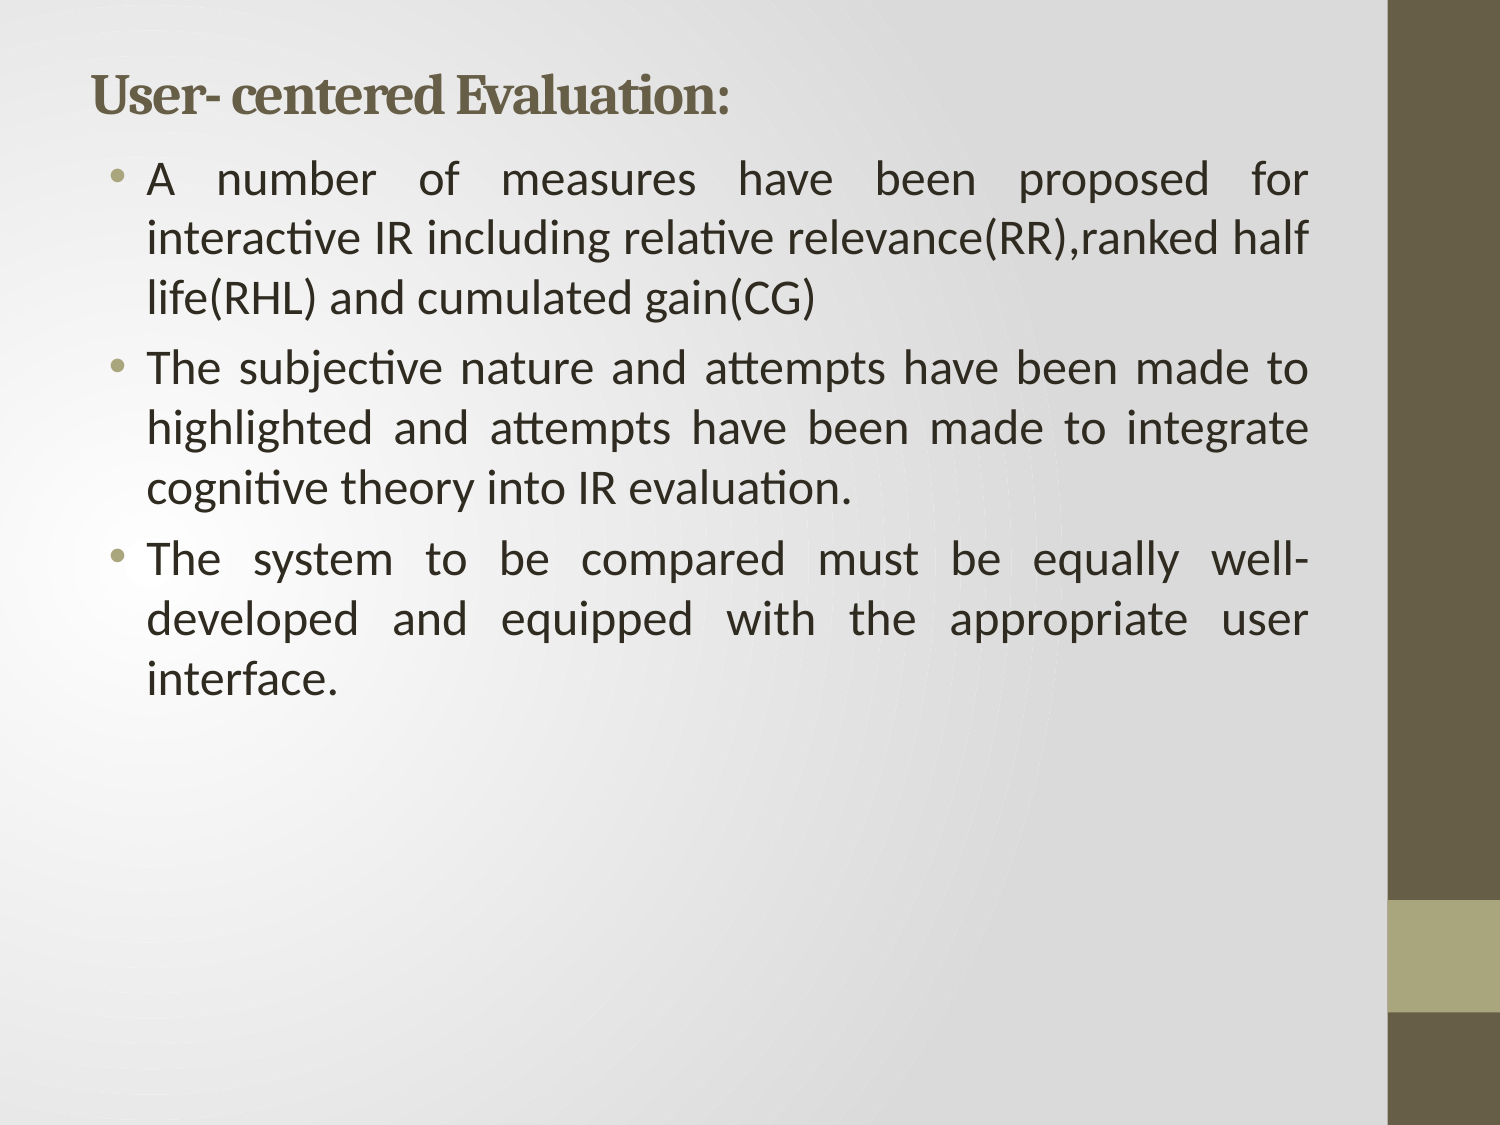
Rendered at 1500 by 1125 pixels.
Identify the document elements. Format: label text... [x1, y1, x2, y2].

list A number of measures have been proposed for interactive IR including relative relevance(RR),ranked half life(RHL) and cumulated gain(CG) The subjective nature and attempts have been made to highlighted and attempts have been made to integrate cognitive theory into IR evaluation. The system to be compared must be equally well-developed and equipped with the appropriate user interface. [75, 137, 1325, 1050]
title User- centered Evaluation: [75, 45, 1325, 137]
